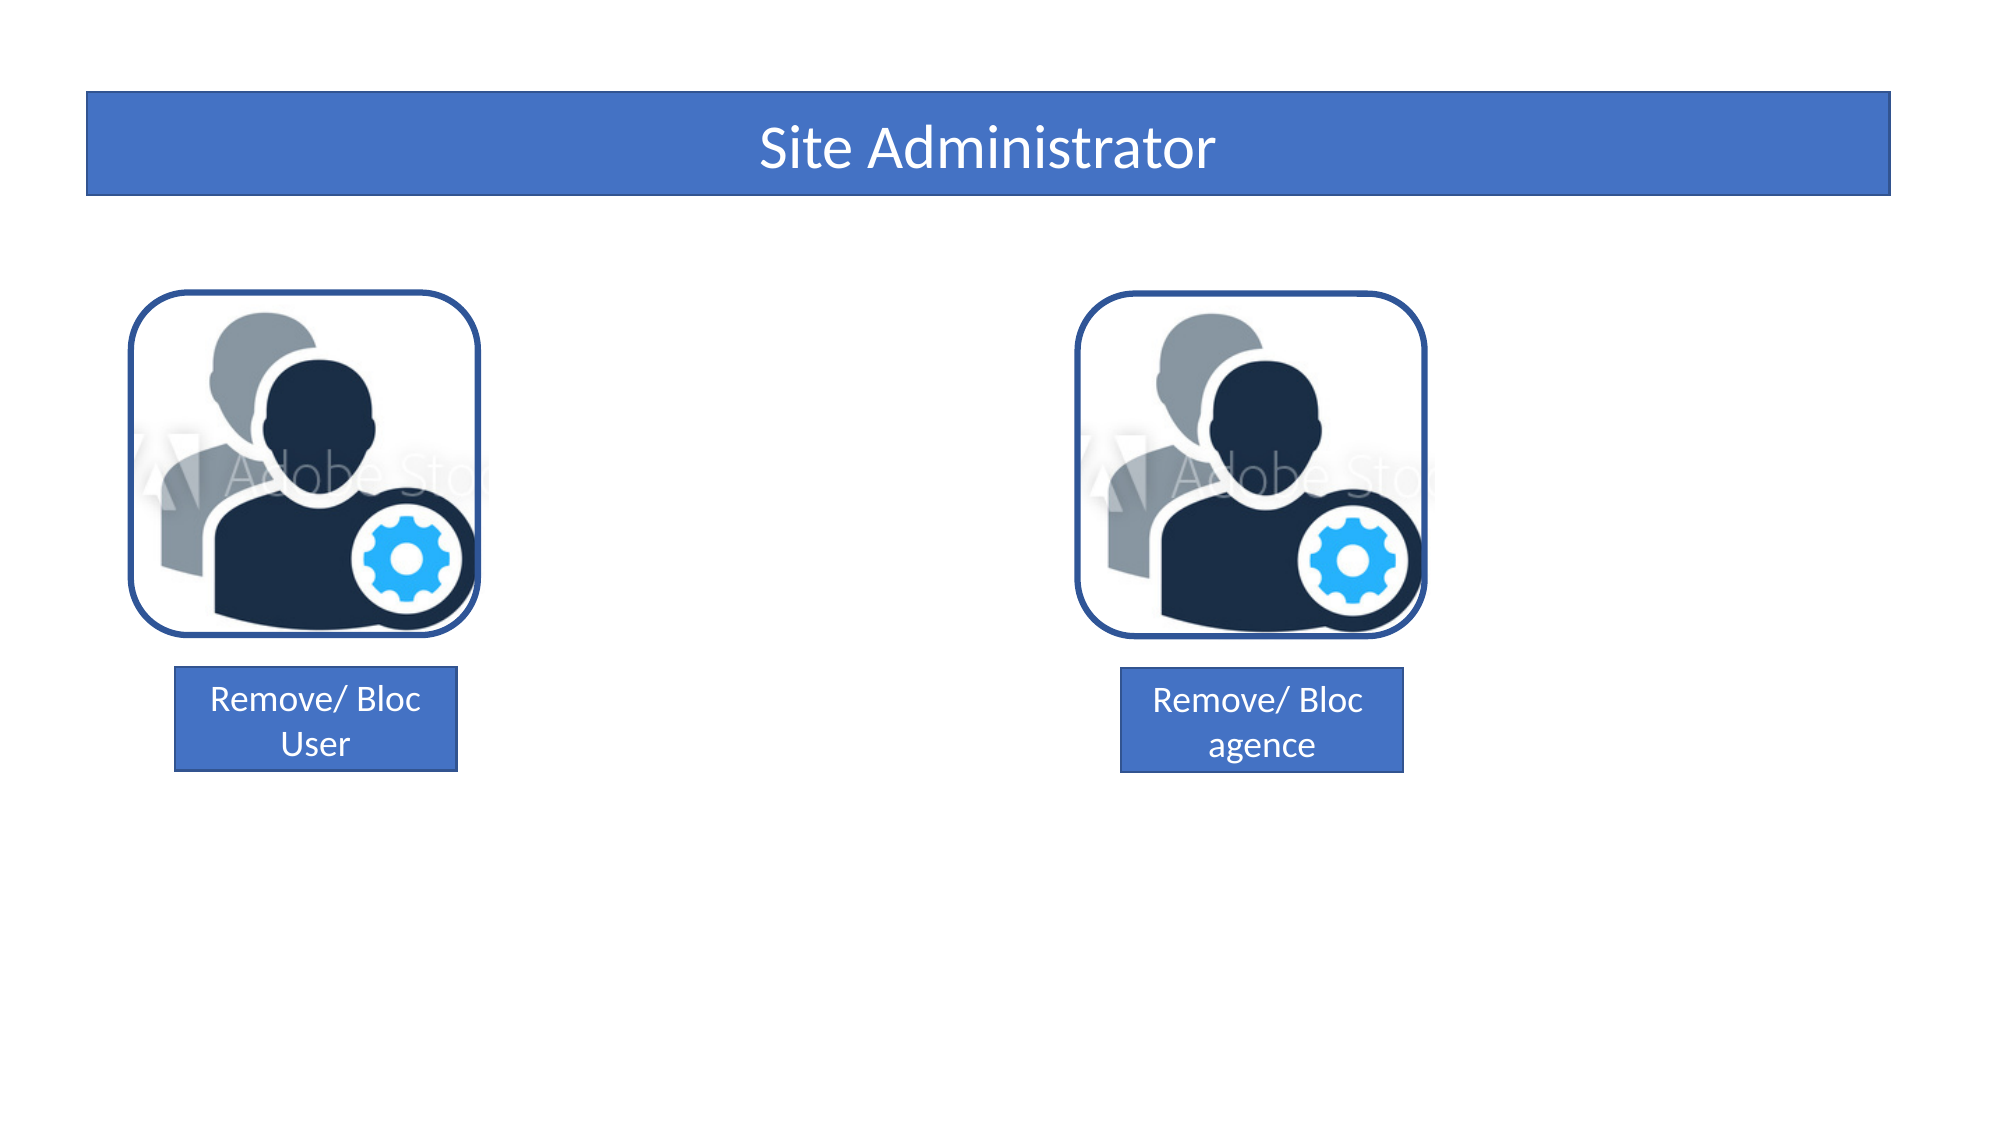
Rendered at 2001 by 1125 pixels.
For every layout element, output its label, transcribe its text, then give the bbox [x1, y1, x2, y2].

text_box Remove/ Bloc User [174, 666, 458, 772]
text_box Site Administrator [86, 91, 1891, 196]
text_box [130, 292, 489, 645]
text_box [1077, 293, 1435, 646]
text_box Remove/ Bloc agence [1120, 667, 1404, 773]
